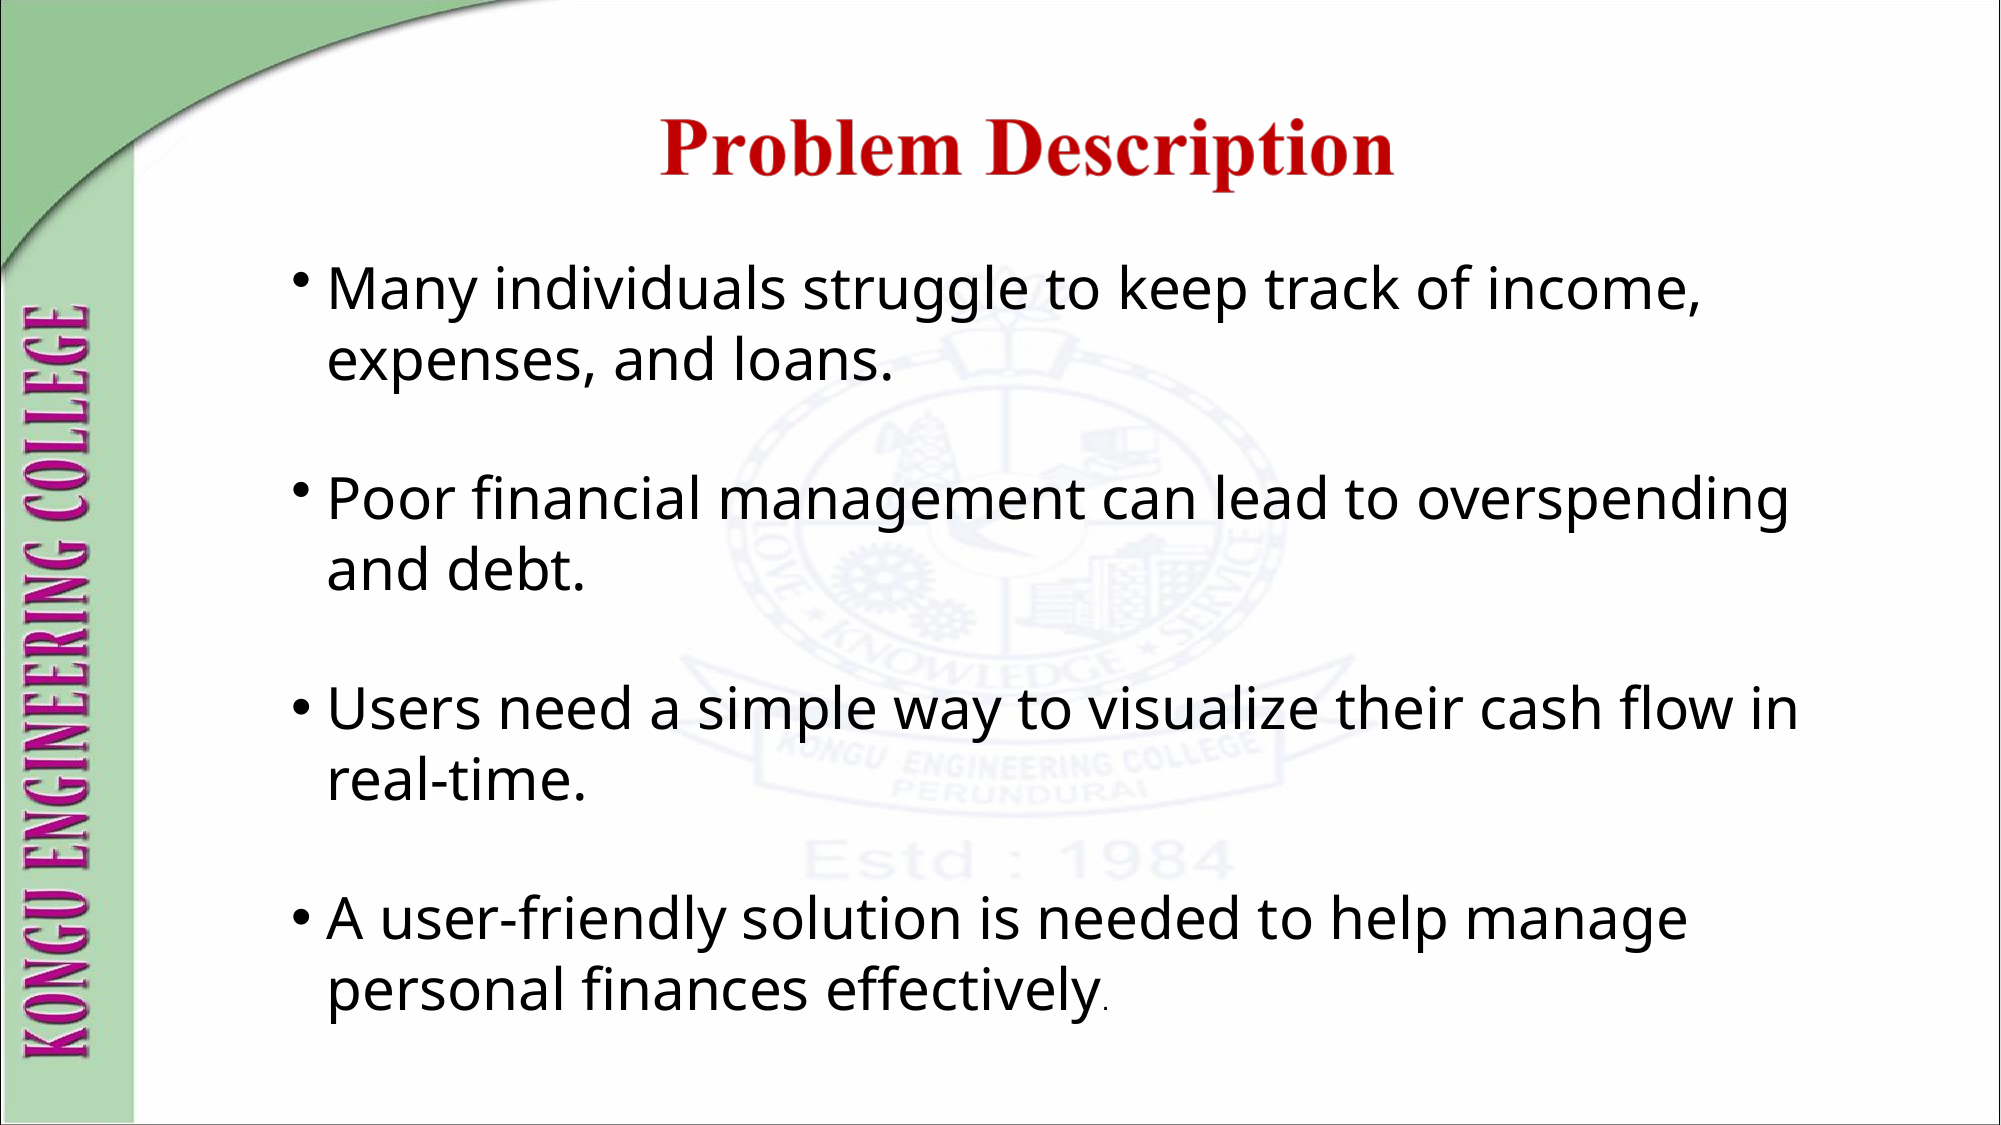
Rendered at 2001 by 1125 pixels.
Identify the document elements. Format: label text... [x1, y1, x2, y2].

picture [0, 0, 2001, 1125]
text_box Many individuals struggle to keep track of income, expenses, and loans. Poor financial management can lead to overspending and debt. Users need a simple way to visualize their cash flow in real-time. A user-friendly solution is needed to help manage personal finances effectively. [276, 244, 1885, 1064]
